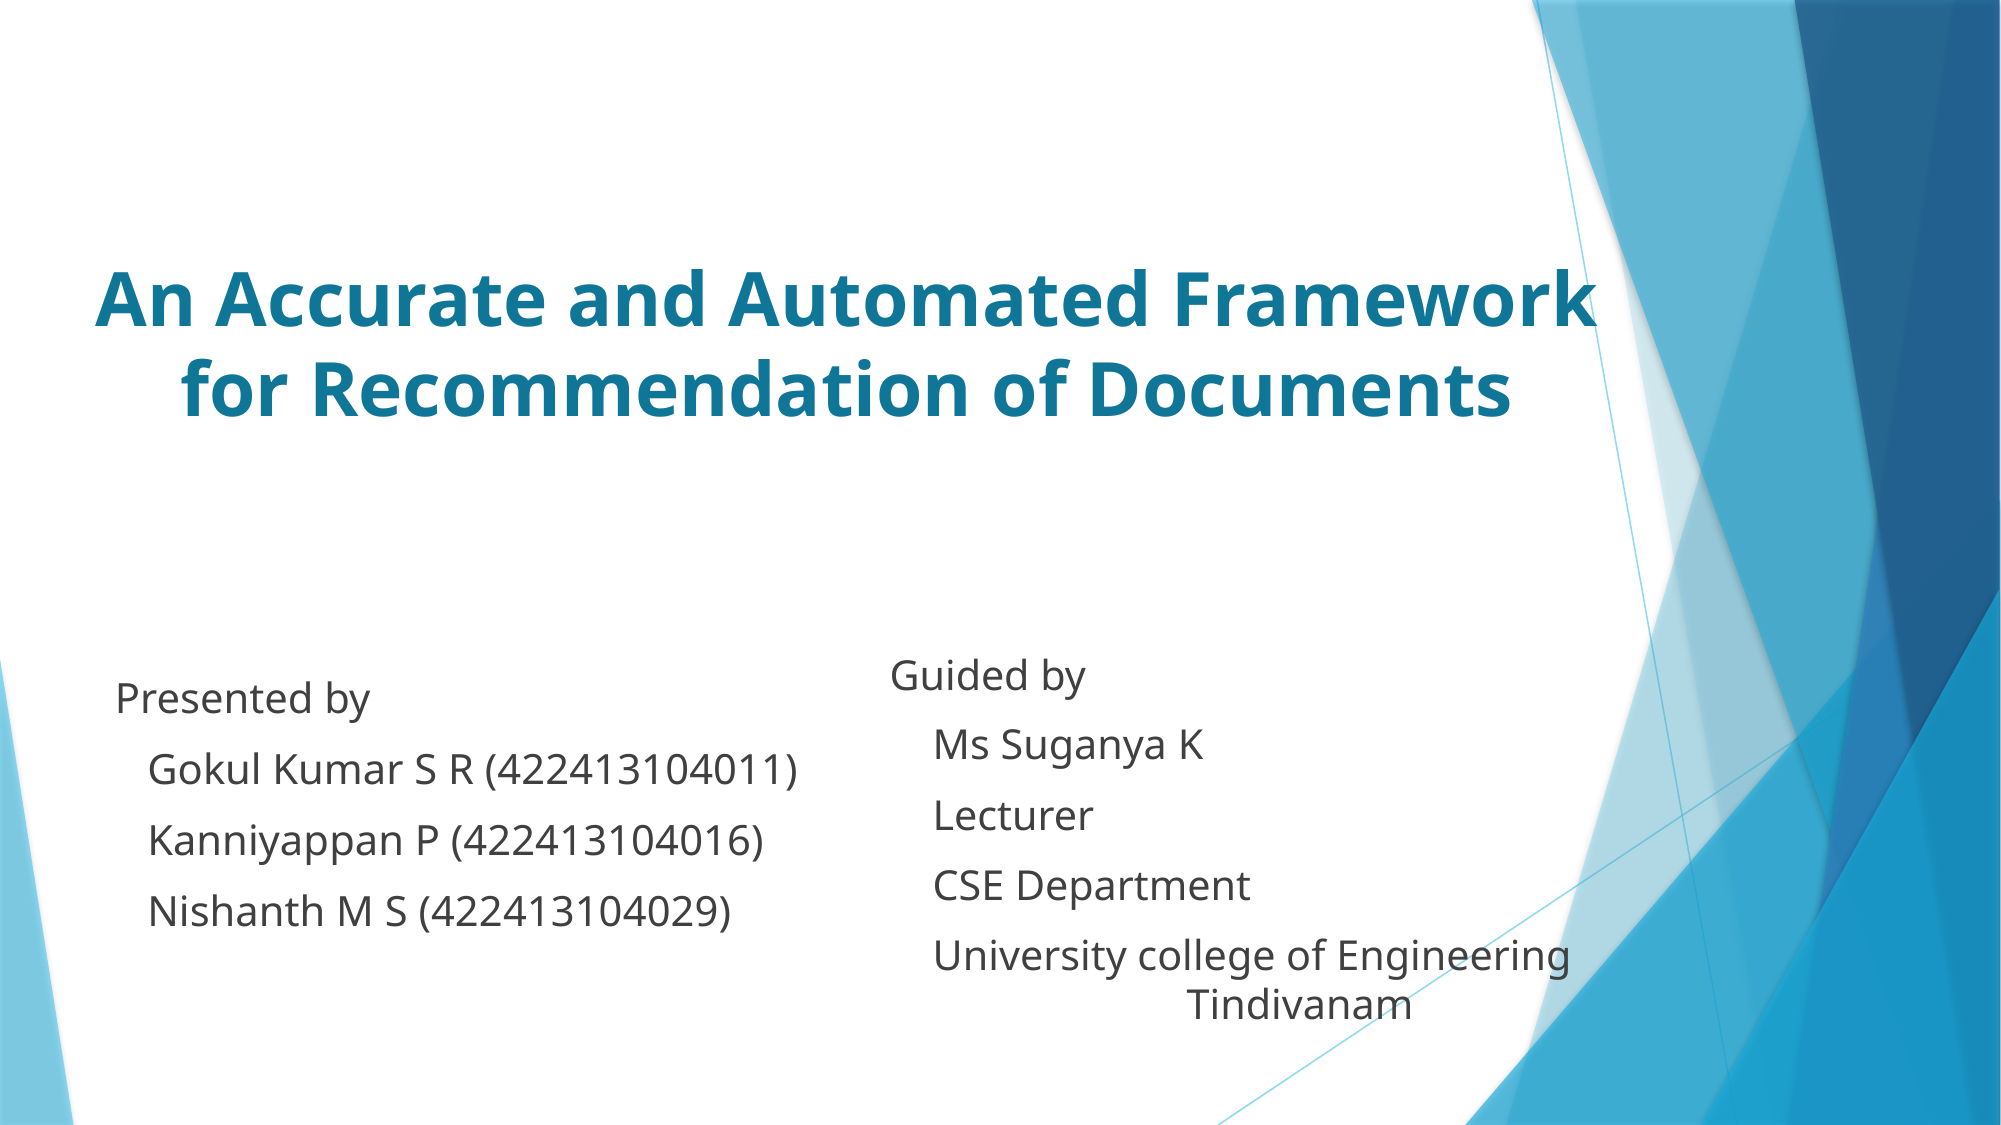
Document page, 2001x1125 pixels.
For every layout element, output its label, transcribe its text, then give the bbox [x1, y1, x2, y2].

list Presented by Gokul Kumar S R (422413104011) Kanniyappan P (422413104016) Nishanth M S (422413104029) [99, 664, 855, 980]
list Guided by Ms Suganya K Lecturer CSE Department University college of Engineering Tindivanam [874, 641, 1683, 1037]
title An Accurate and Automated Framework for Recommendation of Documents [43, 243, 1651, 455]
